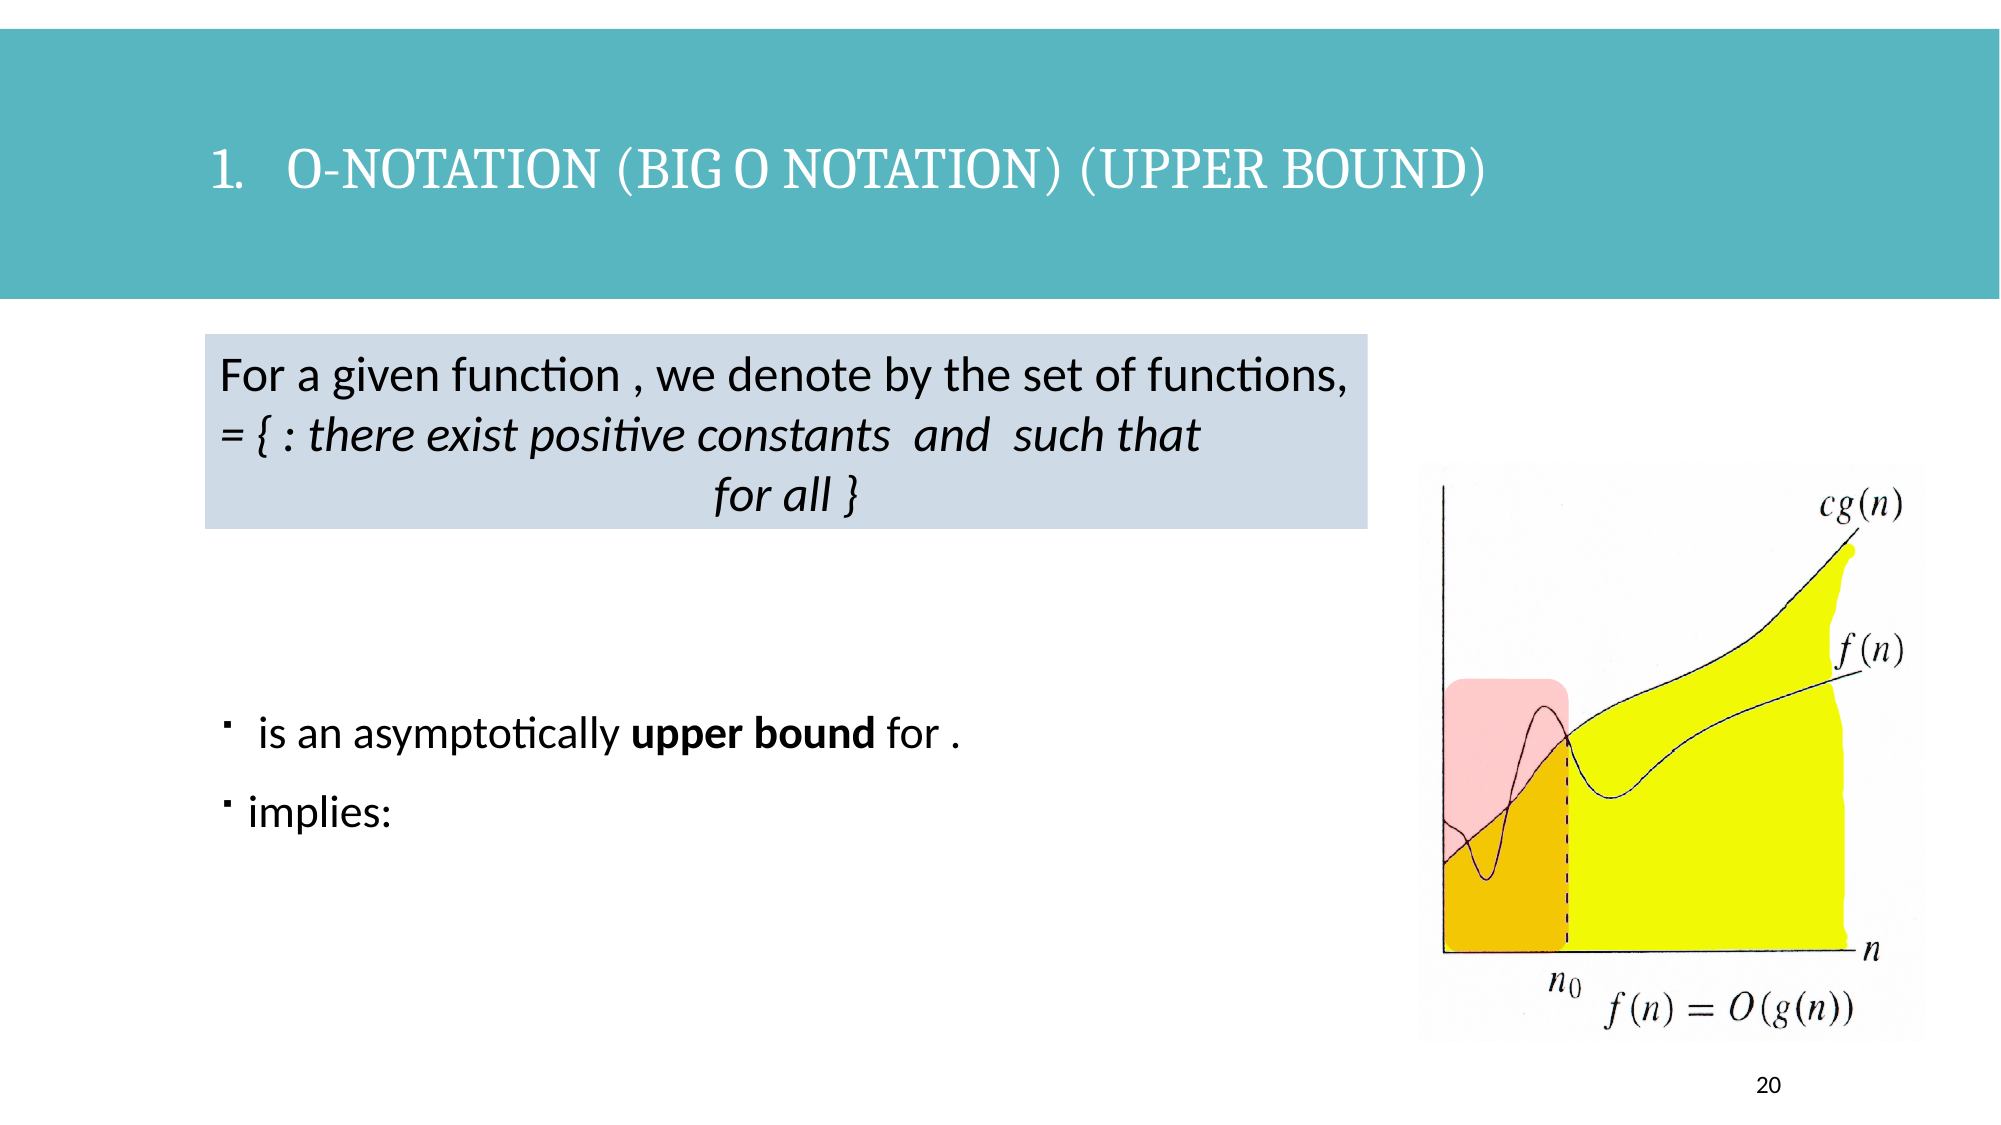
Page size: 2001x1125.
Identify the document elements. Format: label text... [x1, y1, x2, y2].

title O-Notation (Big O notation) (Upper Bound) [197, 46, 1803, 295]
picture [1418, 462, 1925, 1042]
slide_number 20 [1748, 1053, 1904, 1114]
